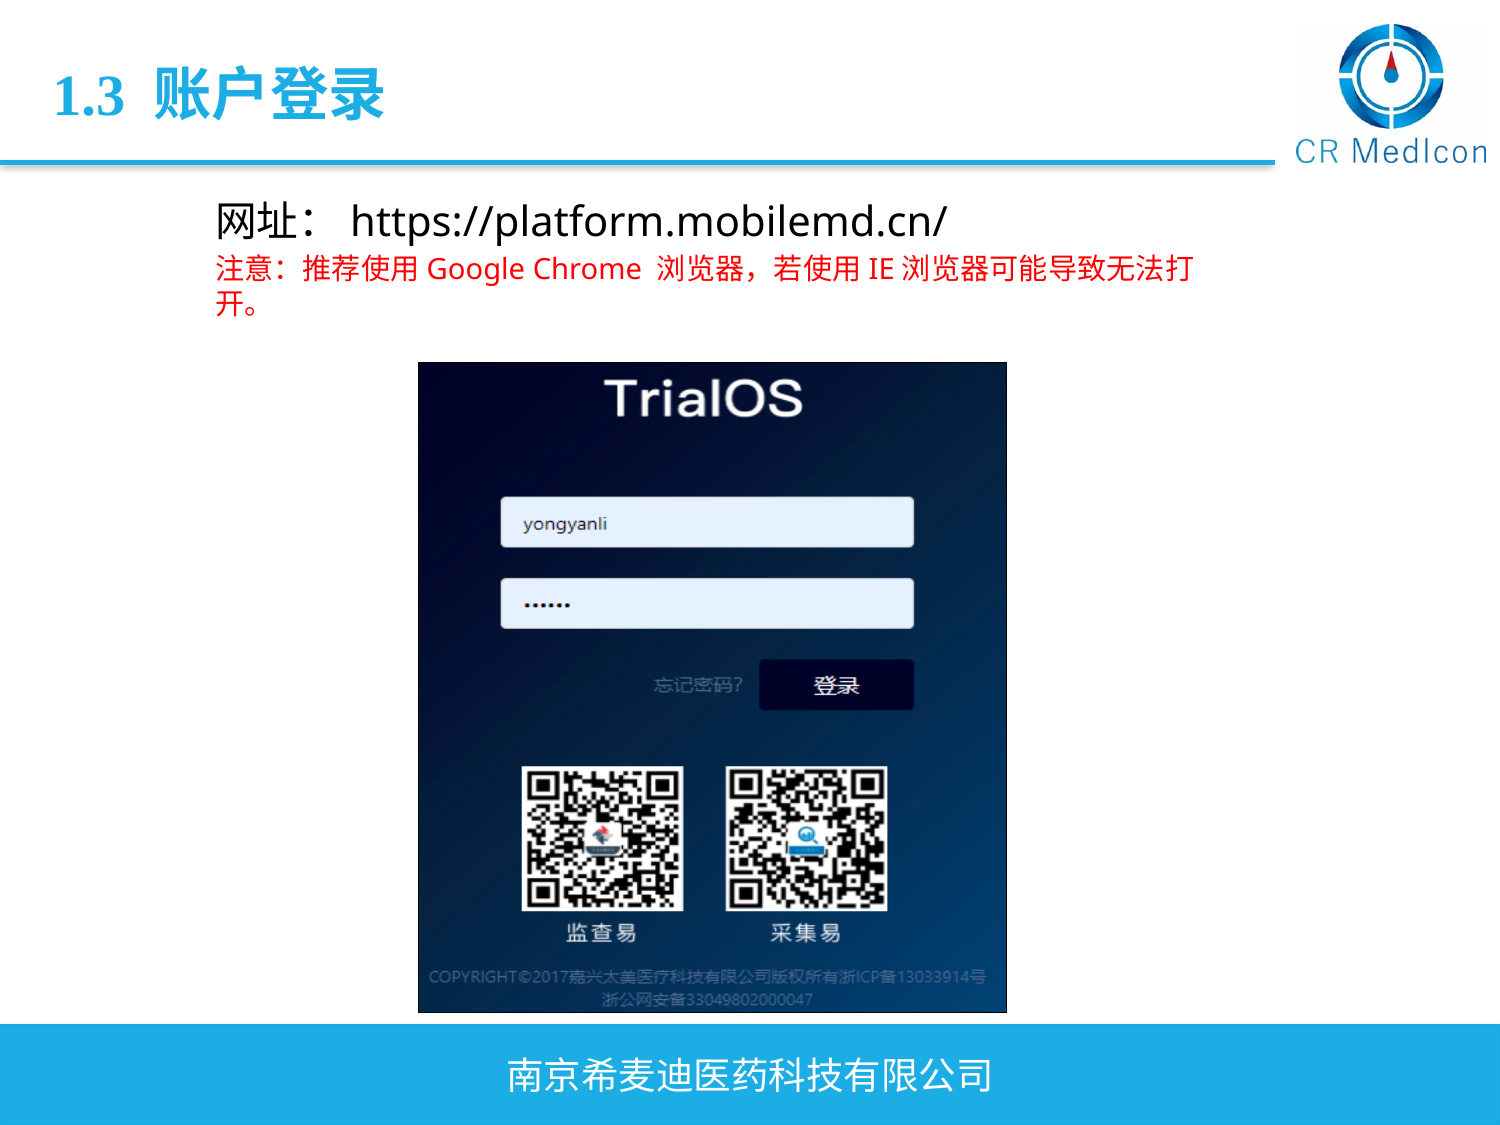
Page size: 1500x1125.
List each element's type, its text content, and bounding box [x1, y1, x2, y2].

picture [418, 362, 1007, 1013]
list 网址：https://platform.mobilemd.cn/ 注意：推荐使用Google Chrome 浏览器，若使用IE浏览器可能导致无法打开。 [200, 187, 1225, 300]
text_box 1.3 账户登录 [37, 50, 1388, 158]
text_box 南京希麦迪医药科技有限公司 [0, 1024, 1500, 1125]
picture [1296, 24, 1486, 163]
